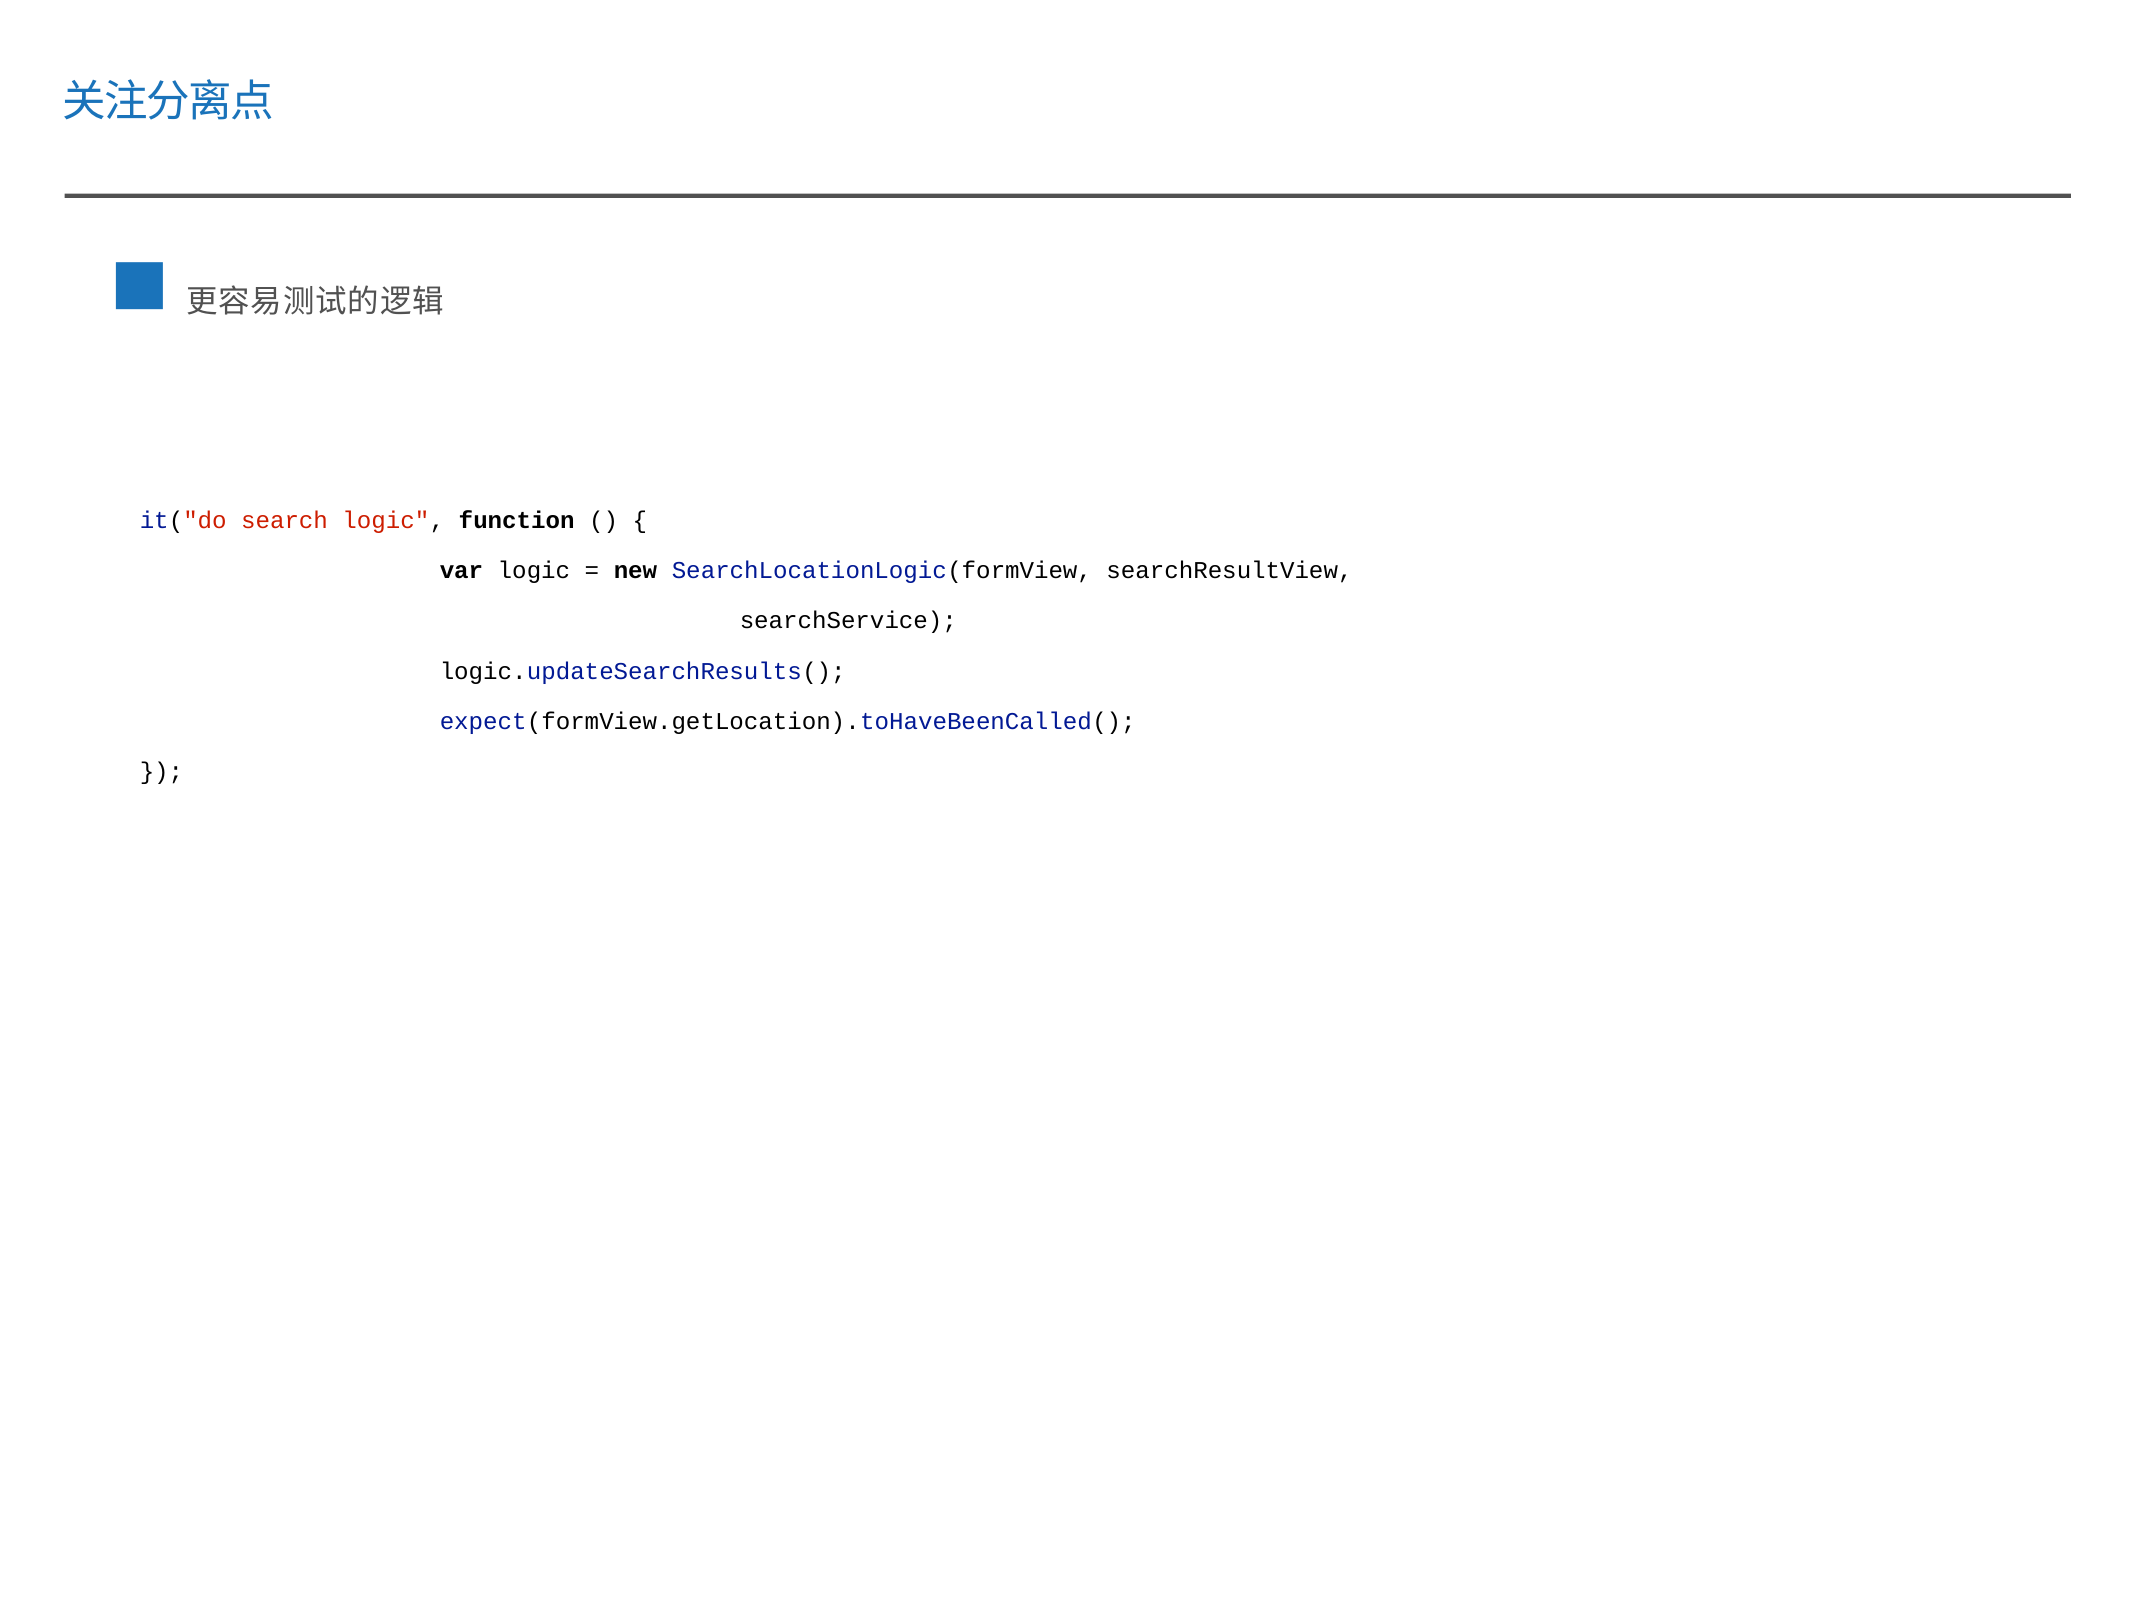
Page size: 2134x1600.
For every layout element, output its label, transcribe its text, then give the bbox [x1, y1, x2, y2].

text_box it("do search logic", function () { var logic = new SearchLocationLogic(formView, searchResultView, searchService); logic.updateSearchResults(); expect(formView.getLocation).toHaveBeenCalled(); }); [131, 432, 2062, 800]
text_box 更容易测试的逻辑 [100, 269, 2093, 723]
text_box 关注分离点 [62, 51, 2071, 170]
